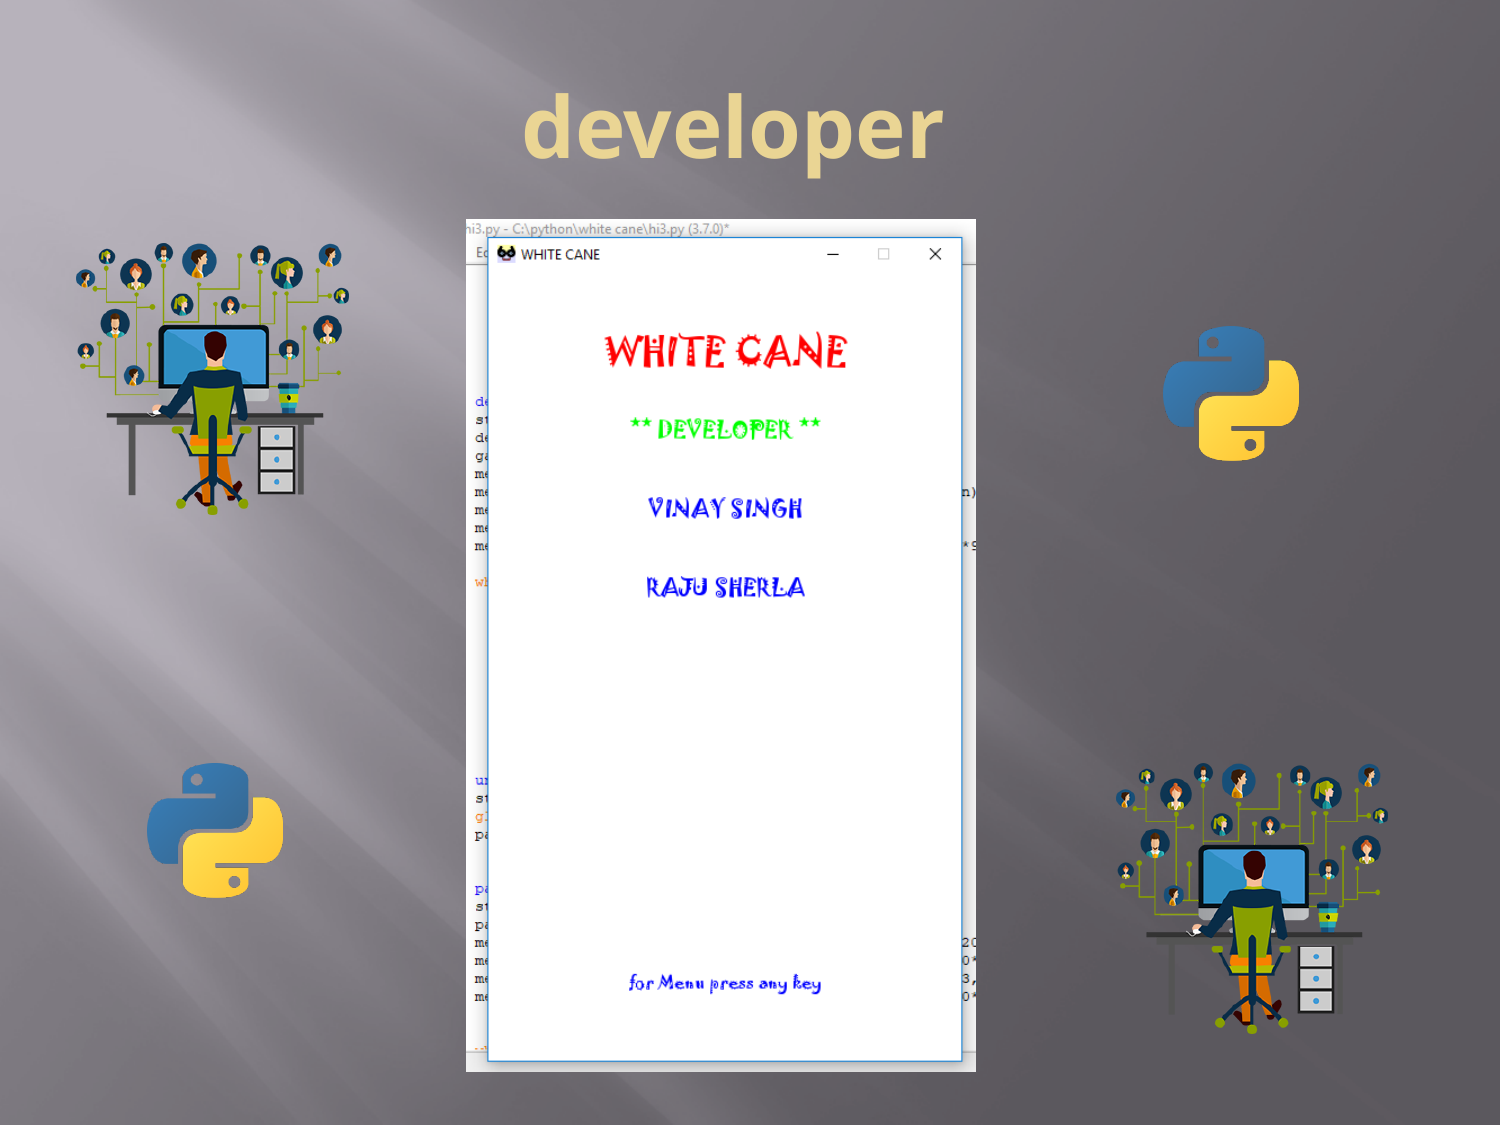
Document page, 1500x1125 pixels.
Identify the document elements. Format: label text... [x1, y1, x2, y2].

title developer [312, 30, 1154, 219]
picture [0, 0, 1500, 1125]
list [466, 219, 977, 1072]
